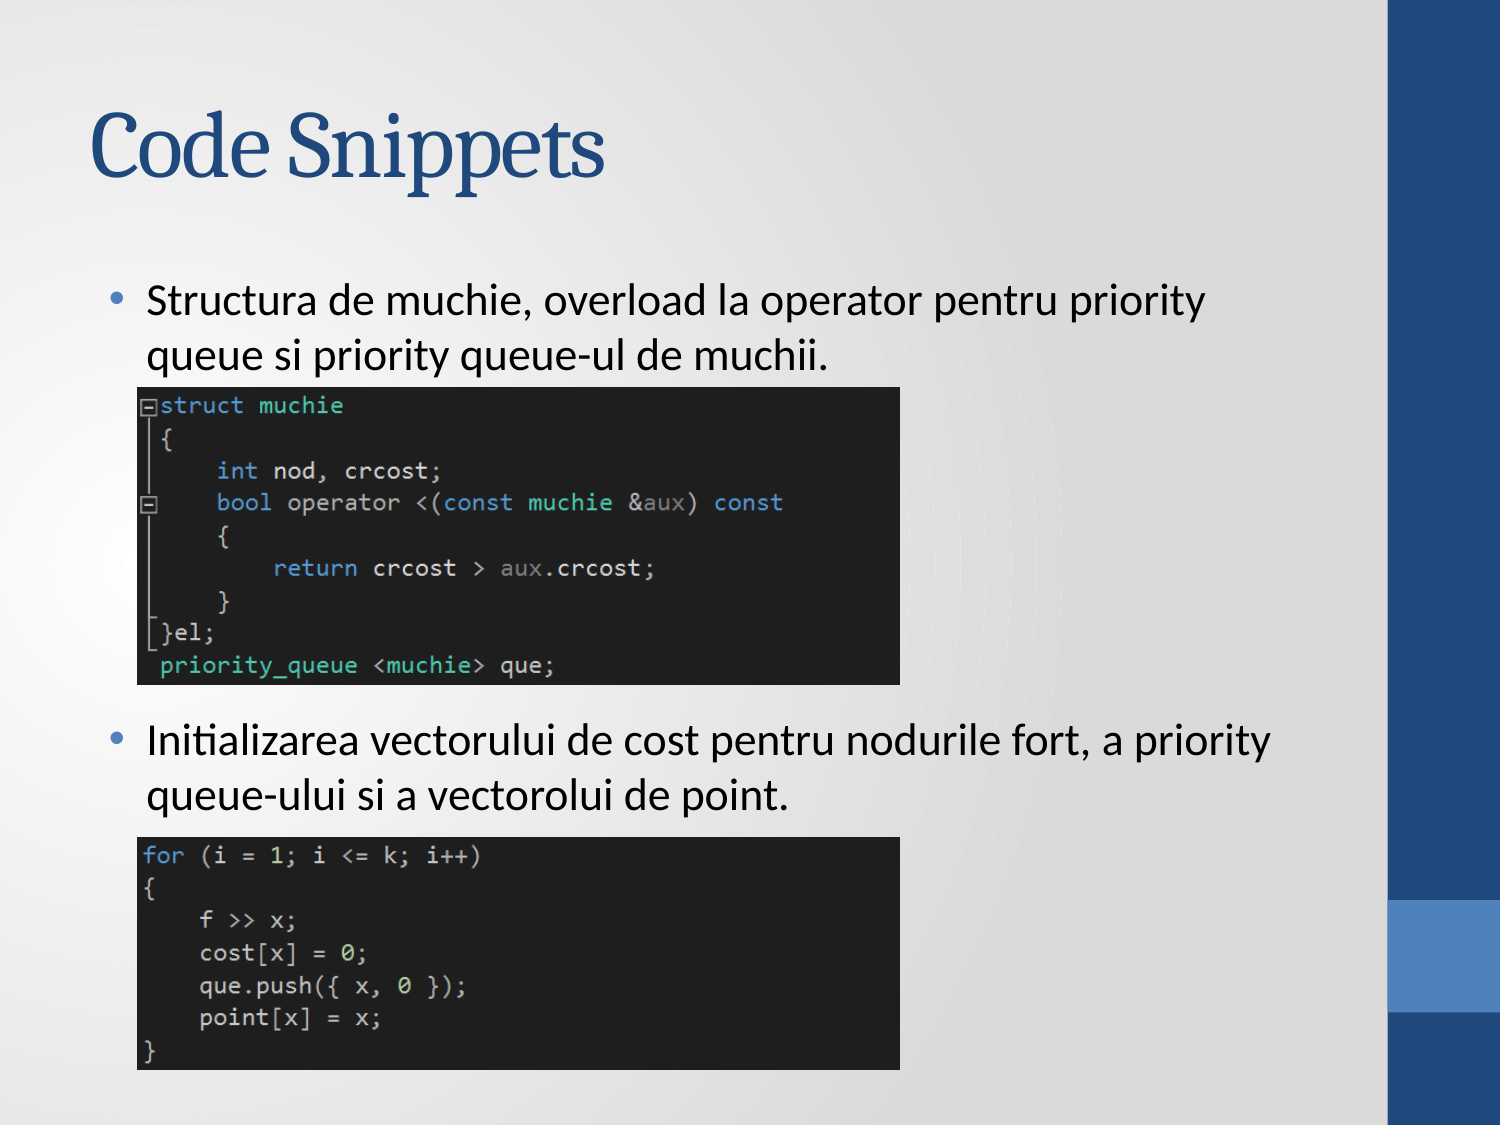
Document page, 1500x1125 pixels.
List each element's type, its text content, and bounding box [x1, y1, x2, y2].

title Code Snippets [75, 45, 1325, 233]
picture [136, 386, 901, 686]
picture [136, 836, 901, 1071]
list Structura de muchie, overload la operator pentru priority queue si priority queue-ul de muchii. Initializarea vectorului de cost pentru nodurile fort, a priority queue-ului si a vectorolui de point. [75, 262, 1325, 1050]
